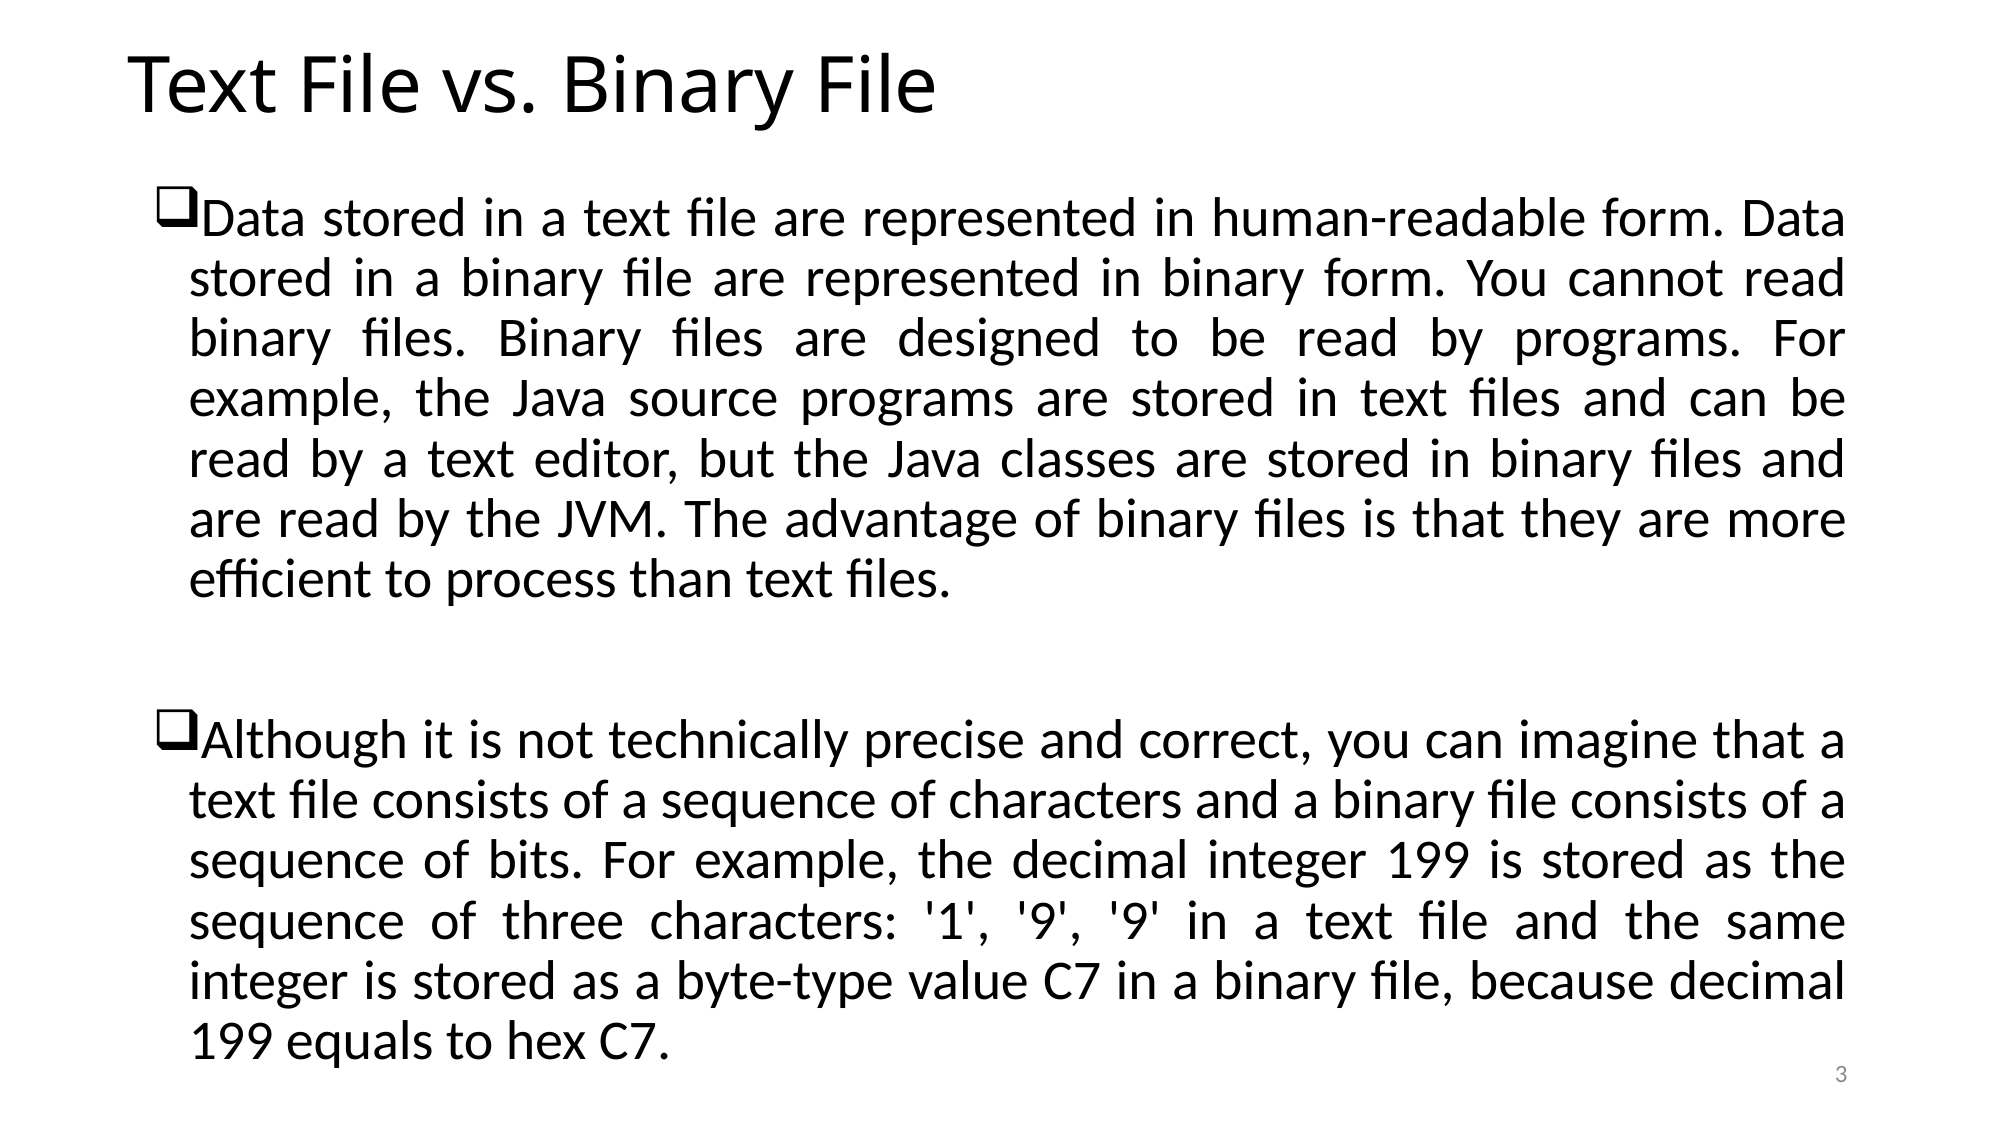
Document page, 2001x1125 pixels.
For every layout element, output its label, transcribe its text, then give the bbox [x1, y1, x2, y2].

list Data stored in a text file are represented in human-readable form. Data stored in a binary file are represented in binary form. You cannot read binary files. Binary files are designed to be read by programs. For example, the Java source programs are stored in text files and can be read by a text editor, but the Java classes are stored in binary files and are read by the JVM. The advantage of binary files is that they are more efficient to process than text files. Although it is not technically precise and correct, you can imagine that a text file consists of a sequence of characters and a binary file consists of a sequence of bits. For example, the decimal integer 199 is stored as the sequence of three characters: '1', '9', '9' in a text file and the same integer is stored as a byte-type value C7 in a binary file, because decimal 199 equals to hex C7. [137, 180, 1863, 1088]
slide_number 3 [1412, 1042, 1863, 1103]
title Text File vs. Binary File [112, 37, 1388, 138]
